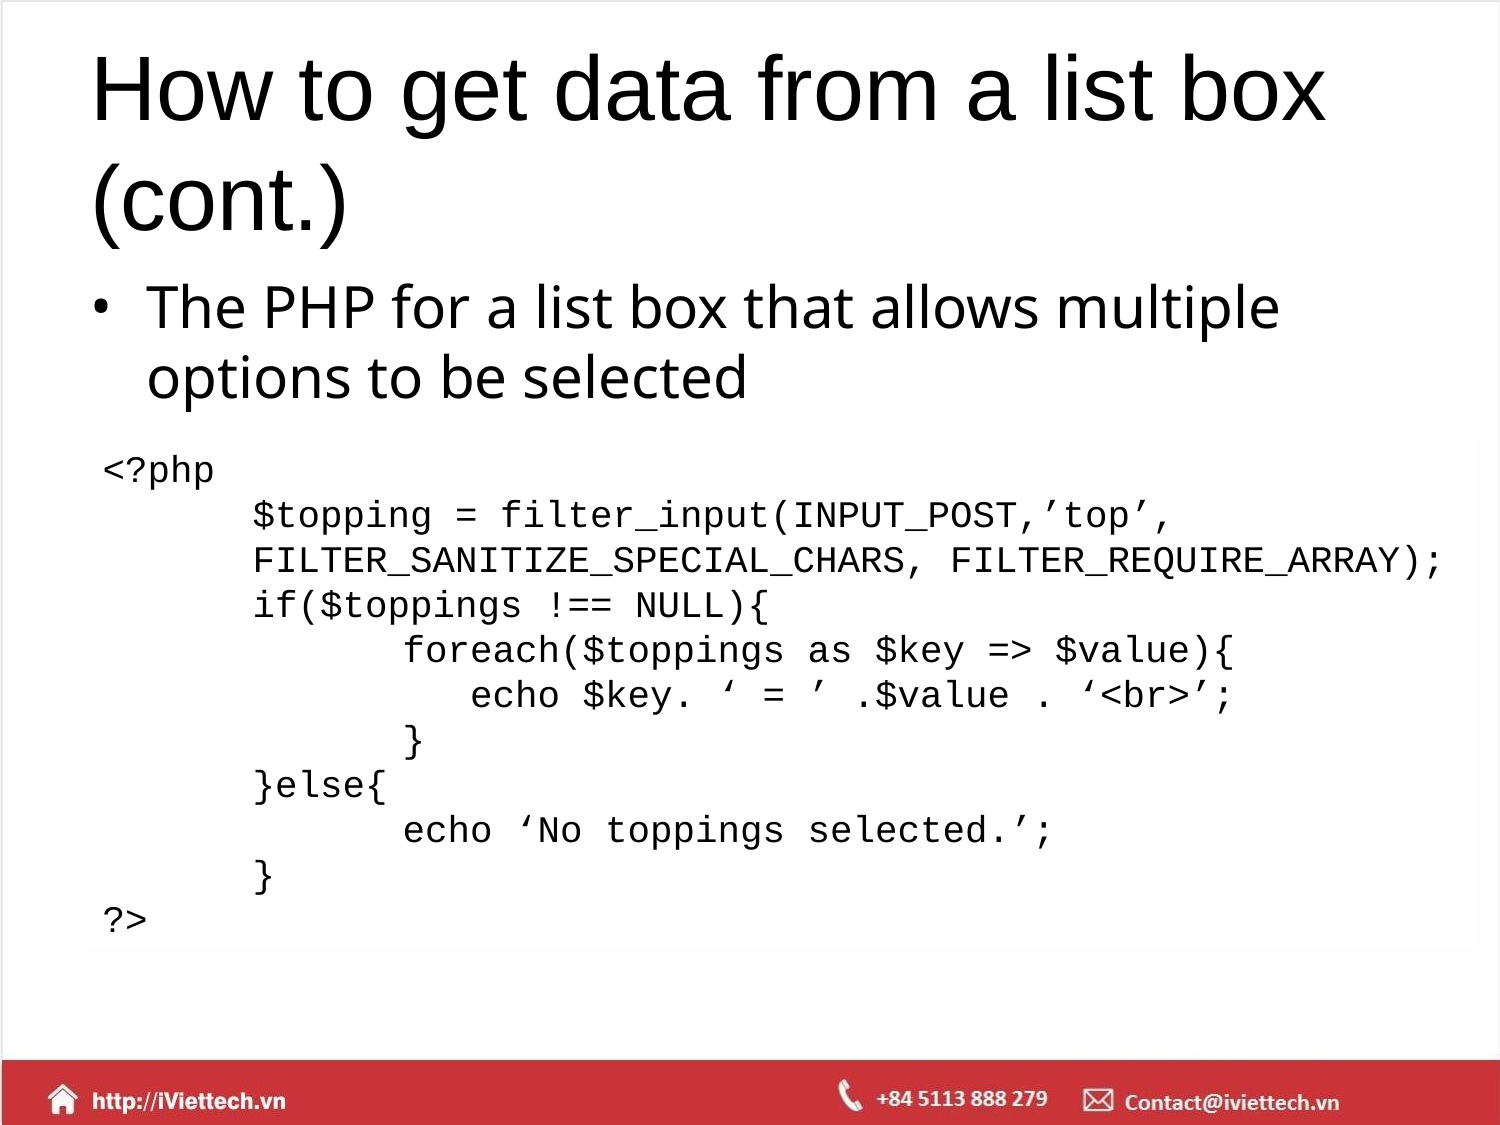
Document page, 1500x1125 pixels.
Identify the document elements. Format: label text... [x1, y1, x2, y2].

picture [0, 0, 1500, 1125]
title How to get data from a list box (cont.) [75, 45, 1425, 233]
text_box <?php $topping = filter_input(INPUT_POST,’top’, FILTER_SANITIZE_SPECIAL_CHARS, FILTER_REQUIRE_ARRAY); if($toppings !== NULL){ foreach($toppings as $key => $value){ echo $key. ‘ = ’ .$value . ‘<br>’; } }else{ echo ‘No toppings selected.’; } ?> [87, 437, 1475, 948]
list The PHP for a list box that allows multiple options to be selected [75, 262, 1425, 1005]
